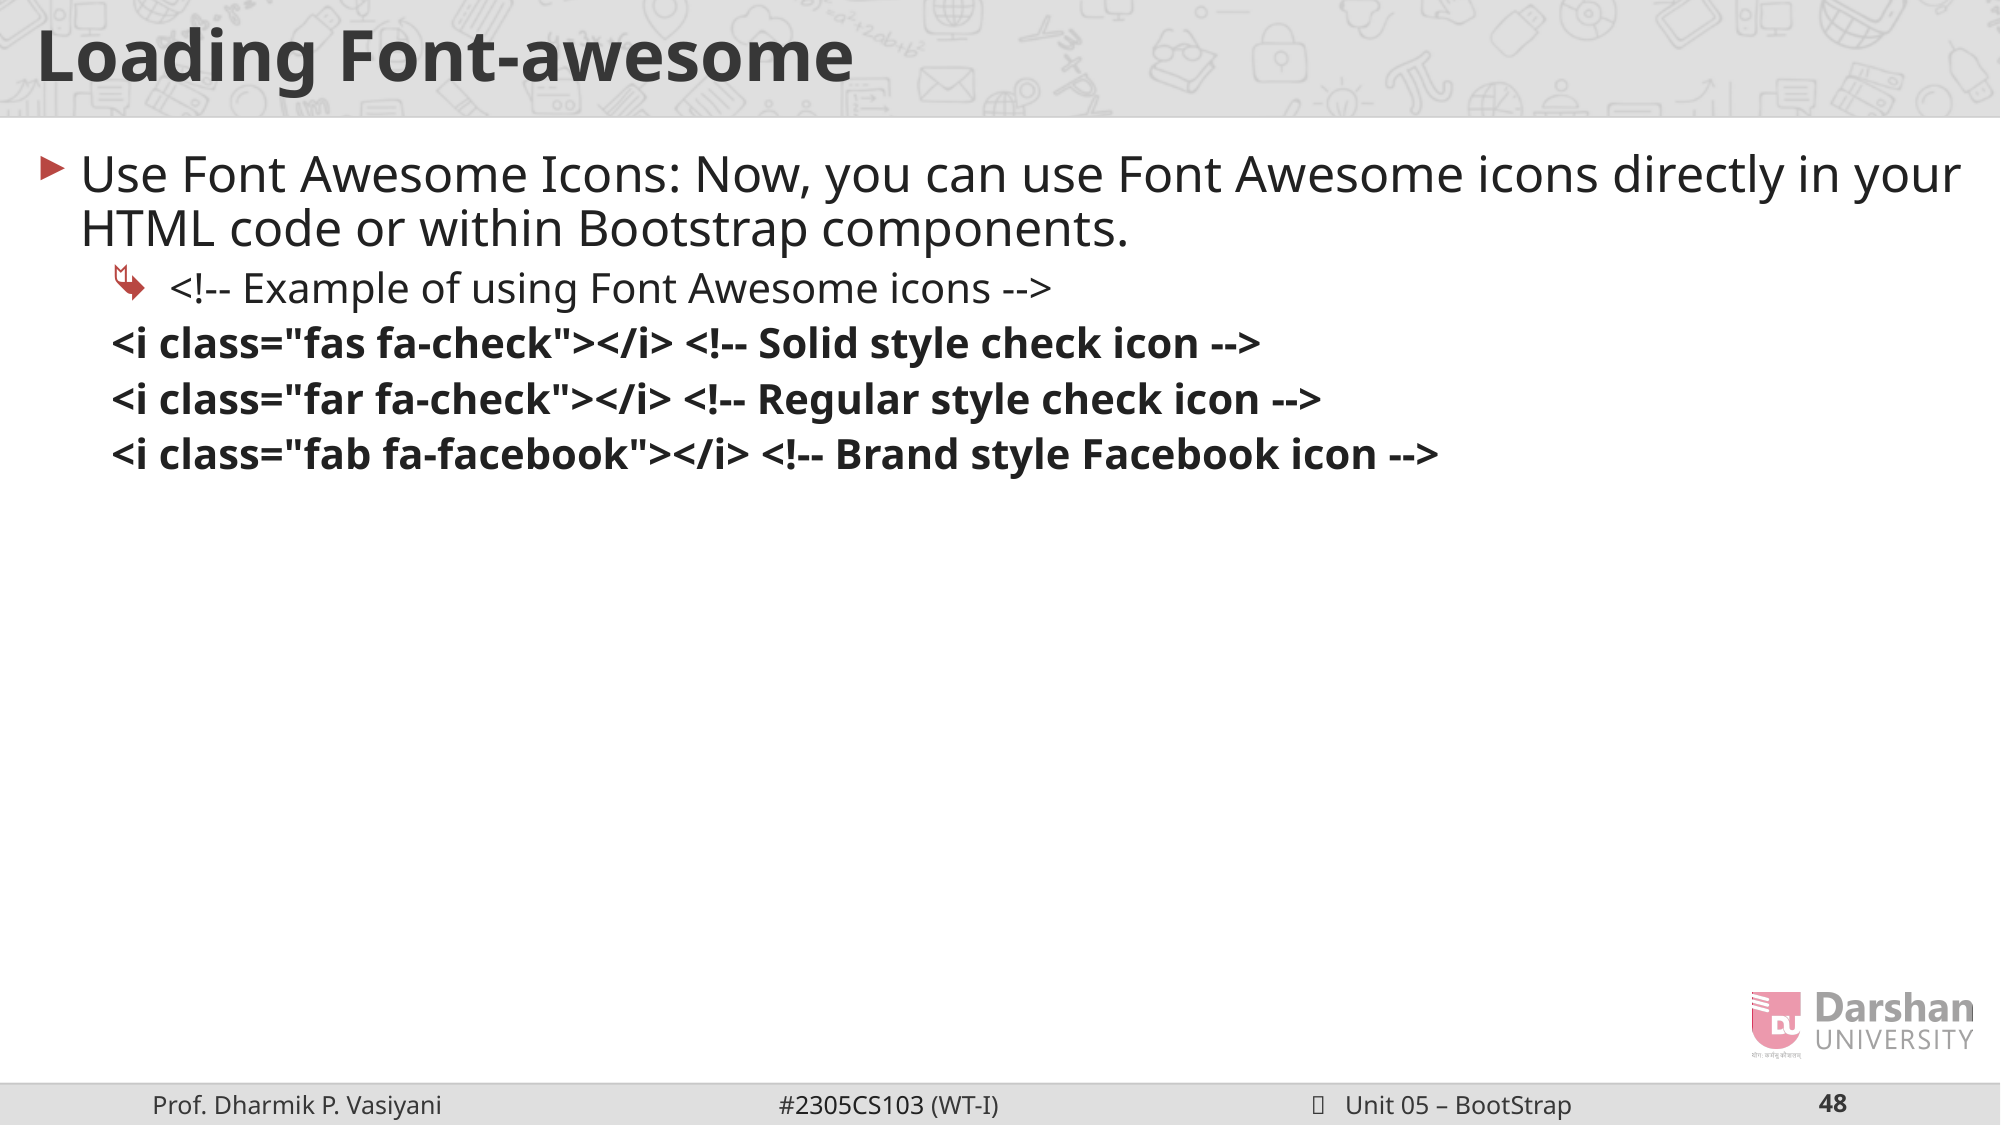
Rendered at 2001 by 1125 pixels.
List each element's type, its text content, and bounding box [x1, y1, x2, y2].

title Loading Font-awesome [0, 0, 2000, 117]
list Use Font Awesome Icons: Now, you can use Font Awesome icons directly in your HTML code or within Bootstrap components. <!-- Example of using Font Awesome icons --> <i class="fas fa-check"></i> <!-- Solid style check icon --> <i class="far fa-check"></i> <!-- Regular style check icon --> <i class="fab fa-facebook"></i> <!-- Brand style Facebook icon --> [21, 141, 1979, 1059]
